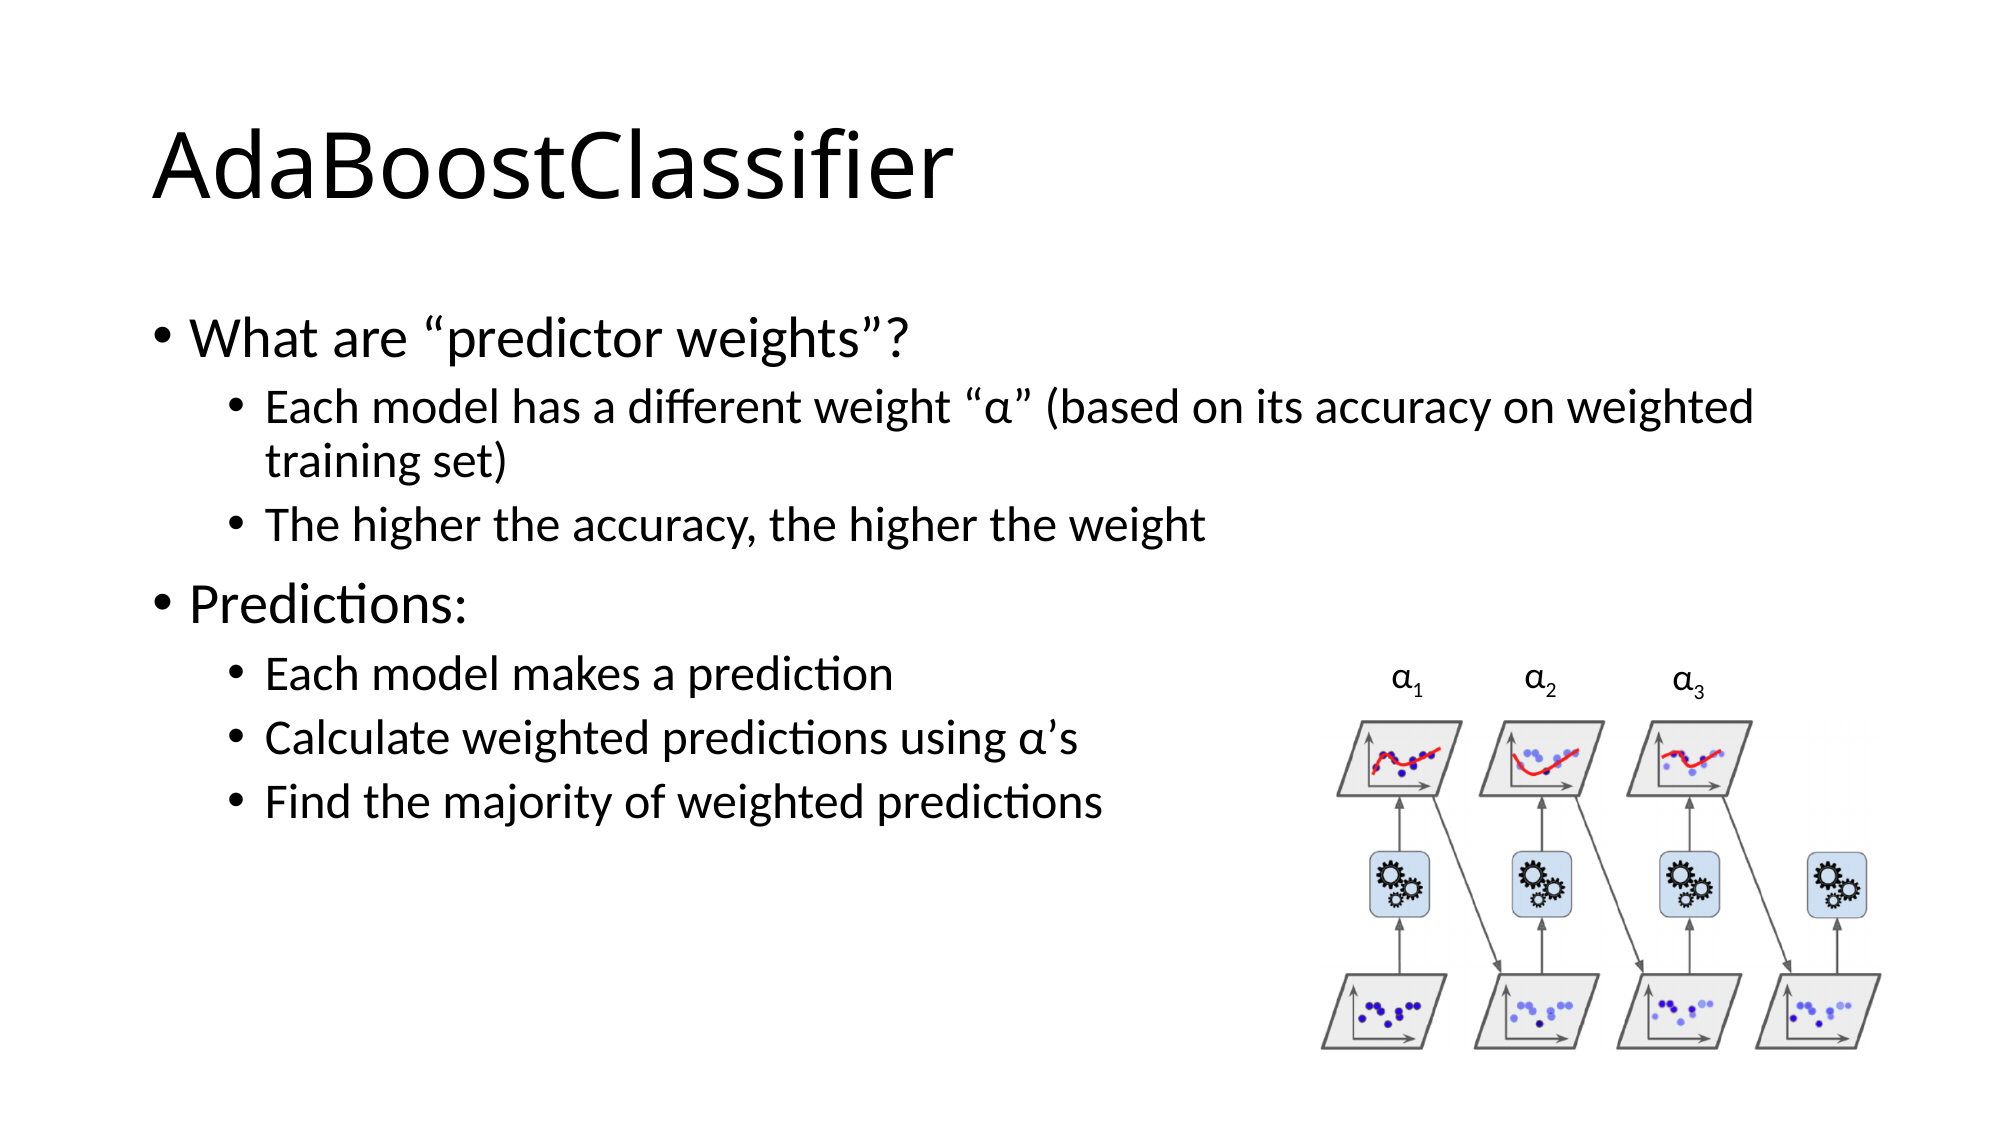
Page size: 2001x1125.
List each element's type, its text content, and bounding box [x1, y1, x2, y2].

text_box α1 [1376, 643, 1477, 710]
list What are “predictor weights”? Each model has a different weight “α” (based on its accuracy on weighted training set) The higher the accuracy, the higher the weight Predictions: Each model makes a prediction Calculate weighted predictions using α’s Find the majority of weighted predictions [137, 299, 1863, 1014]
picture [1312, 715, 1885, 1053]
title AdaBoostClassifier [137, 59, 1863, 278]
text_box α2 [1509, 643, 1610, 710]
text_box α3 [1657, 645, 1758, 712]
